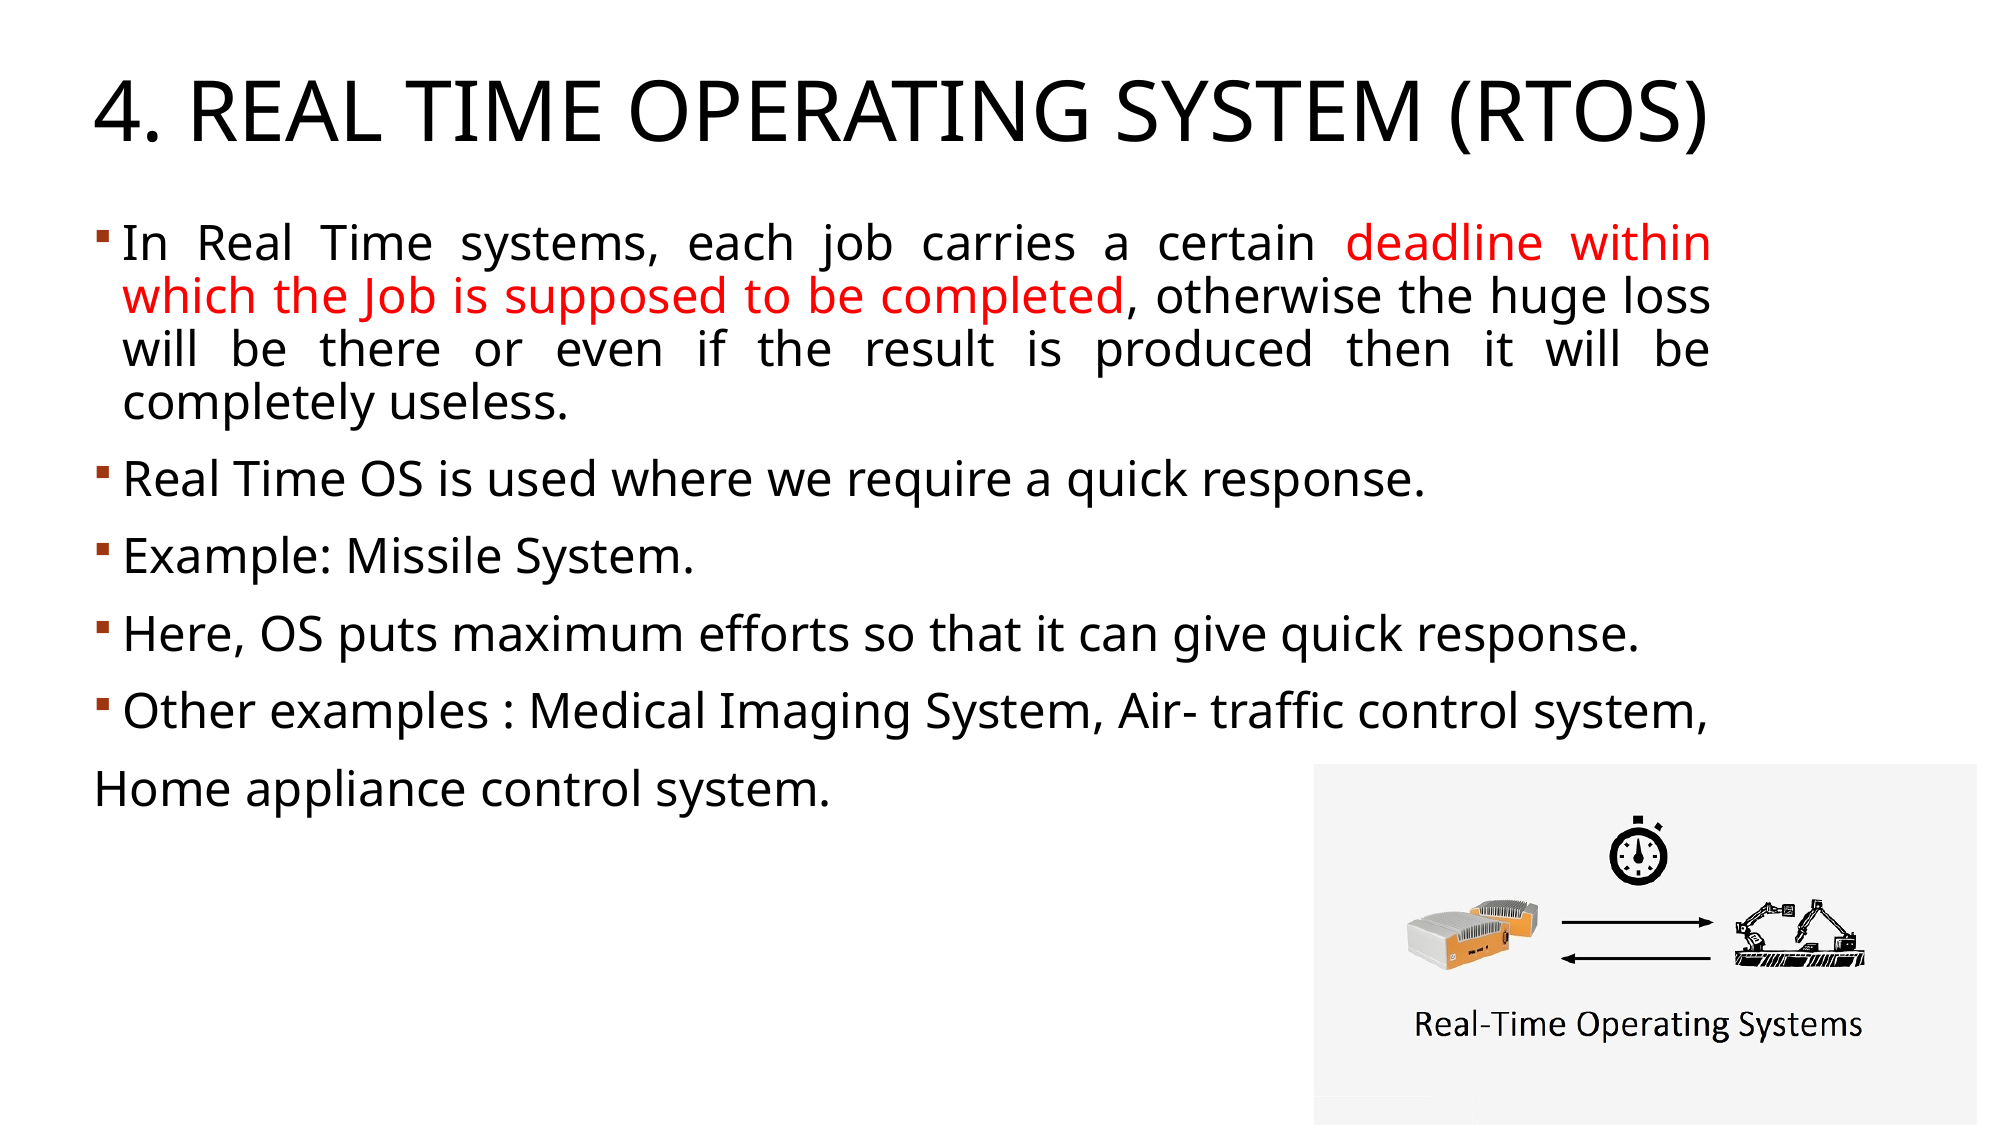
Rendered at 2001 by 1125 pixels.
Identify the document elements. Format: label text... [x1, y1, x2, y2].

picture [1314, 764, 1977, 1125]
list In Real Time systems, each job carries a certain deadline within which the Job is supposed to be completed, otherwise the huge loss will be there or even if the result is produced then it will be completely useless. Real Time OS is used where we require a quick response. Example: Missile System. Here, OS puts maximum efforts so that it can give quick response. Other examples : Medical Imaging System, Air- traffic control system, Home appliance control system. [78, 210, 1729, 876]
title 4. Real time operating system (RTOS) [78, 56, 1729, 172]
